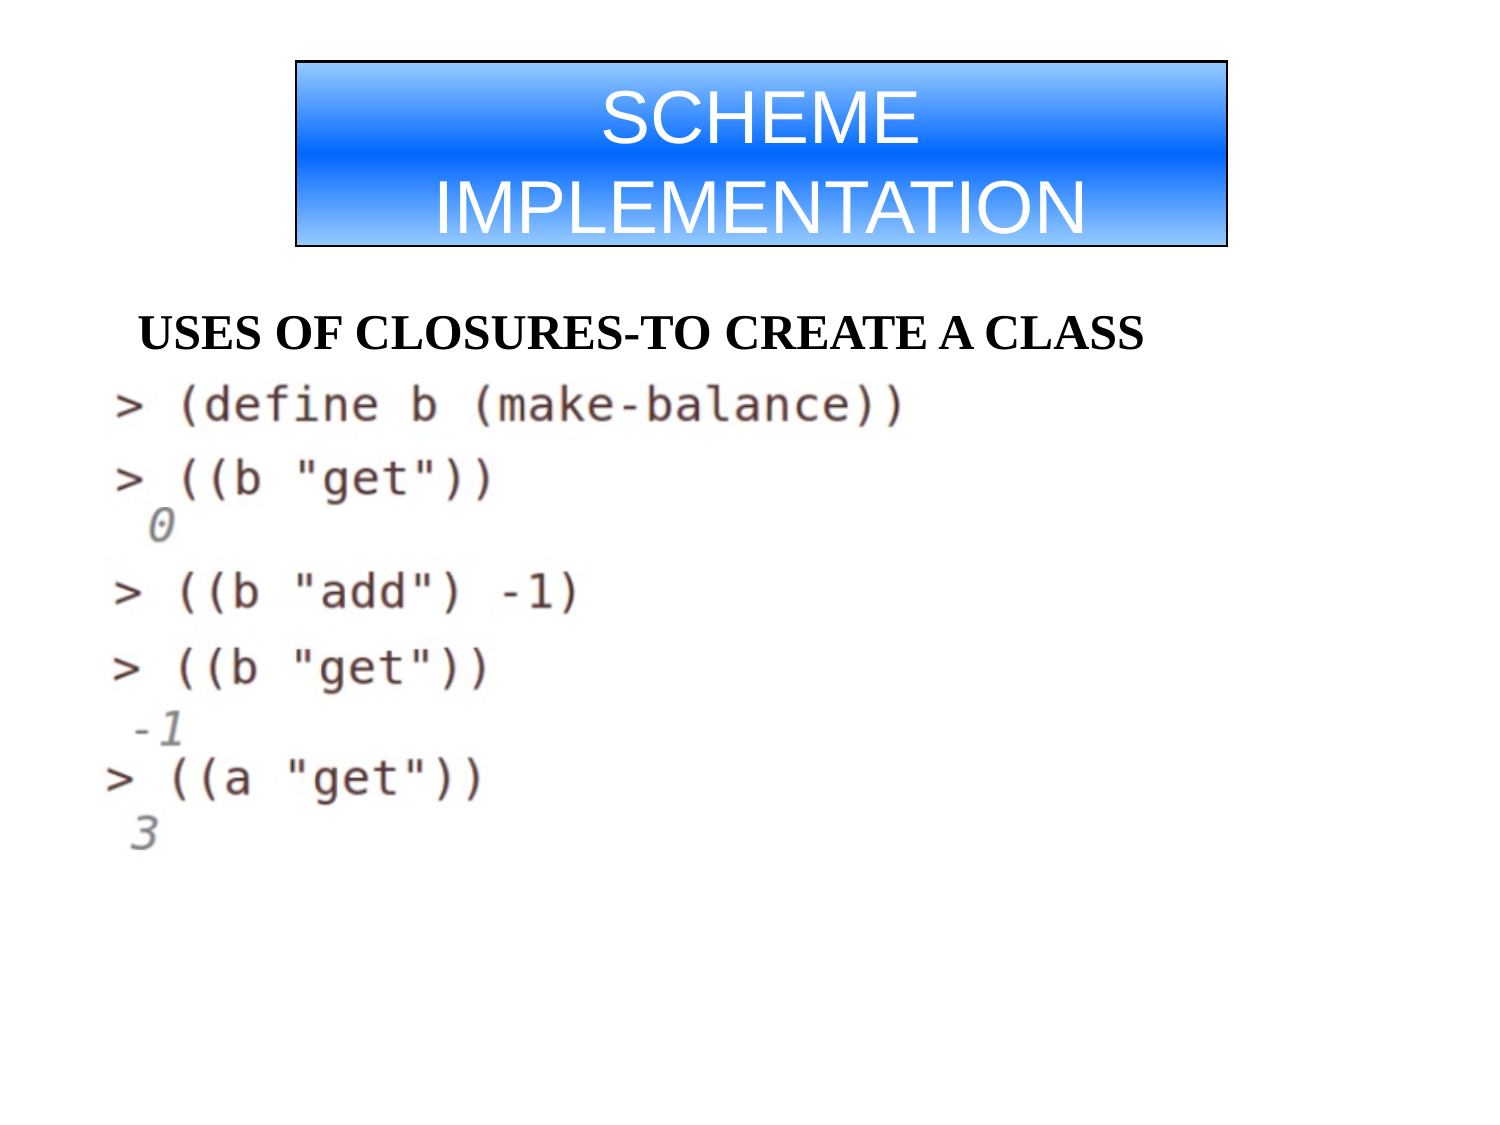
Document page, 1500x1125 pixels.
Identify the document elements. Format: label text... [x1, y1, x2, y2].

picture [89, 379, 915, 859]
text_box USES OF CLOSURES-TO CREATE A CLASS [104, 221, 1440, 1002]
title SCHEME IMPLEMENTATION [295, 60, 1228, 221]
